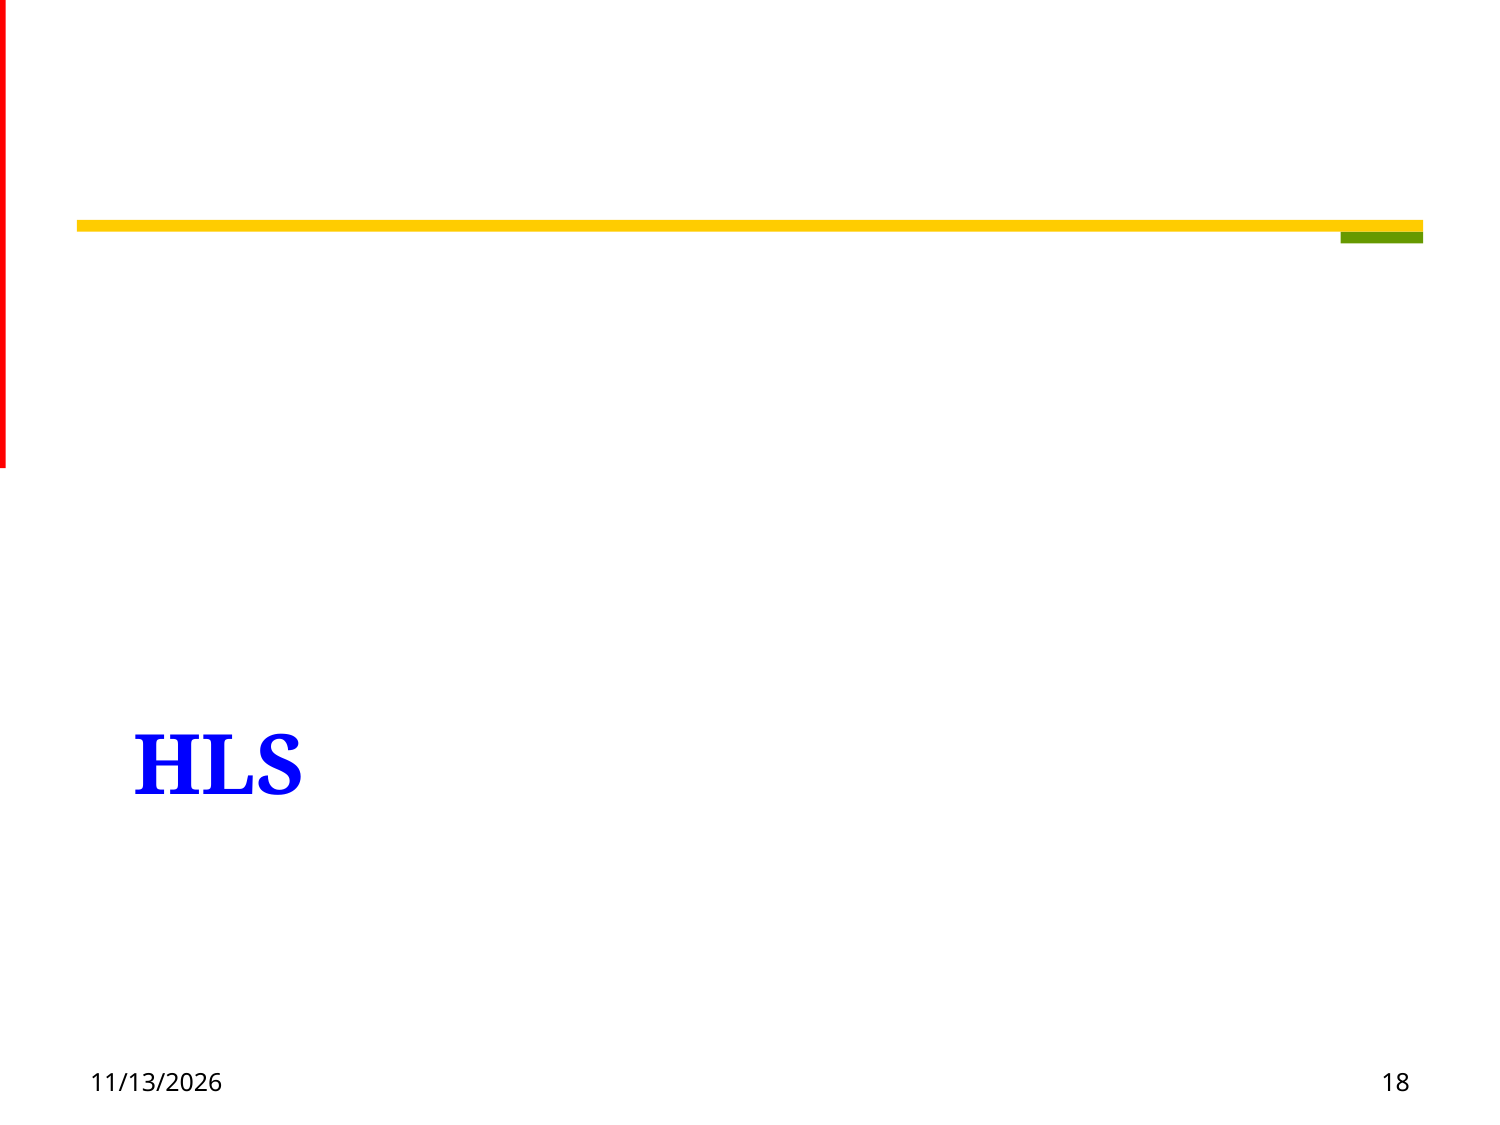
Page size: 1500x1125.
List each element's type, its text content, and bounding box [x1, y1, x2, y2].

slide_number 18 [1074, 1058, 1426, 1101]
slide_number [74, 1058, 426, 1101]
title HLS [118, 722, 1394, 947]
